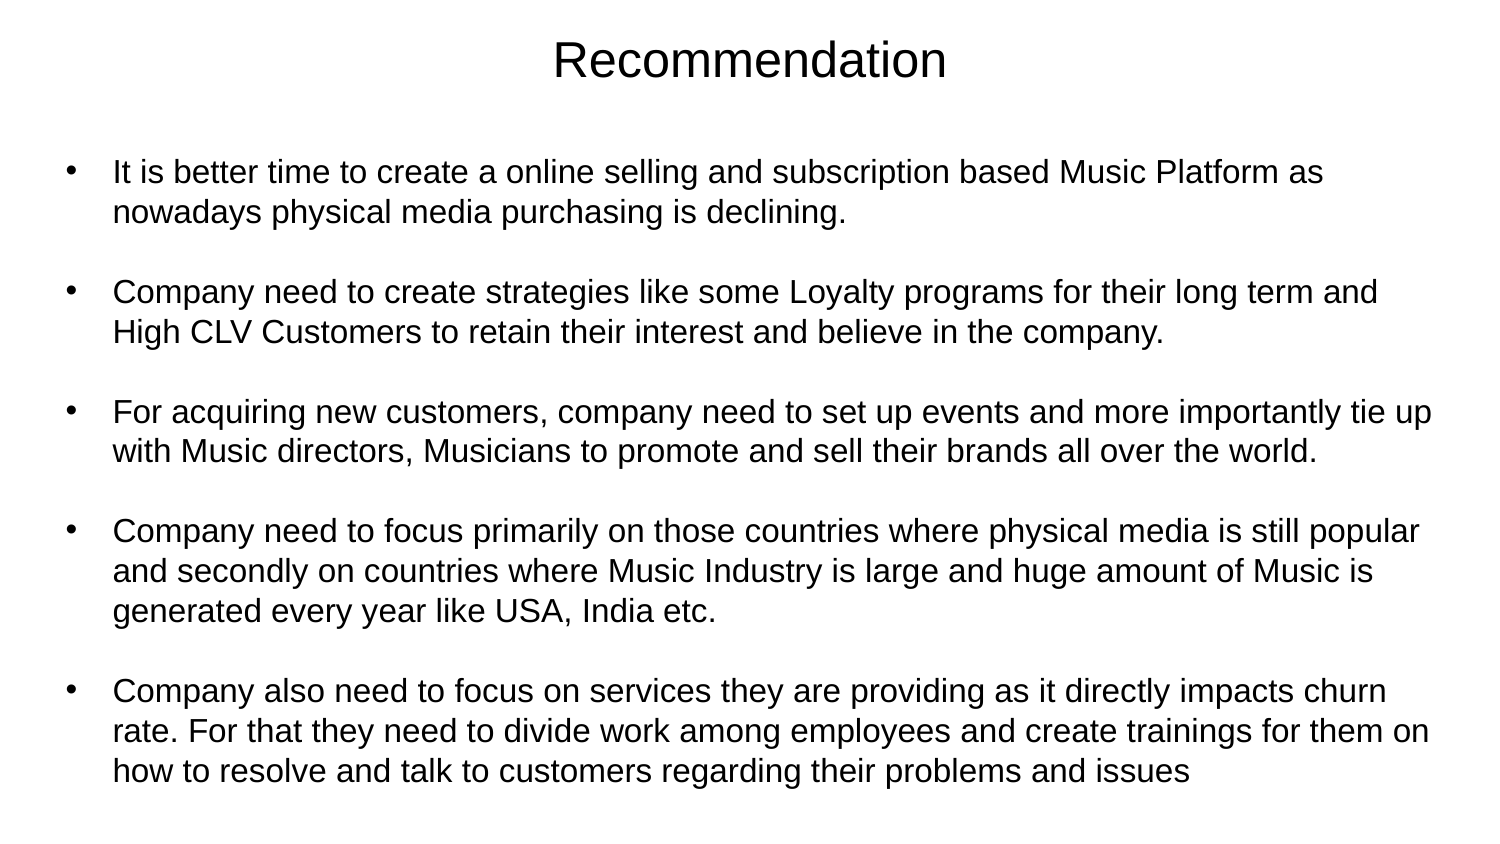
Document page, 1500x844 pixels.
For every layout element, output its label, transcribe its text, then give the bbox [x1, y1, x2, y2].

text_box It is better time to create a online selling and subscription based Music Platform as nowadays physical media purchasing is declining. Company need to create strategies like some Loyalty programs for their long term and High CLV Customers to retain their interest and believe in the company. For acquiring new customers, company need to set up events and more importantly tie up with Music directors, Musicians to promote and sell their brands all over the world. Company need to focus primarily on those countries where physical media is still popular and secondly on countries where Music Industry is large and huge amount of Music is generated every year like USA, India etc. Company also need to focus on services they are providing as it directly impacts churn rate. For that they need to divide work among employees and create trainings for them on how to resolve and talk to customers regarding their problems and issues [50, 142, 1458, 797]
title Recommendation [51, 12, 1449, 107]
